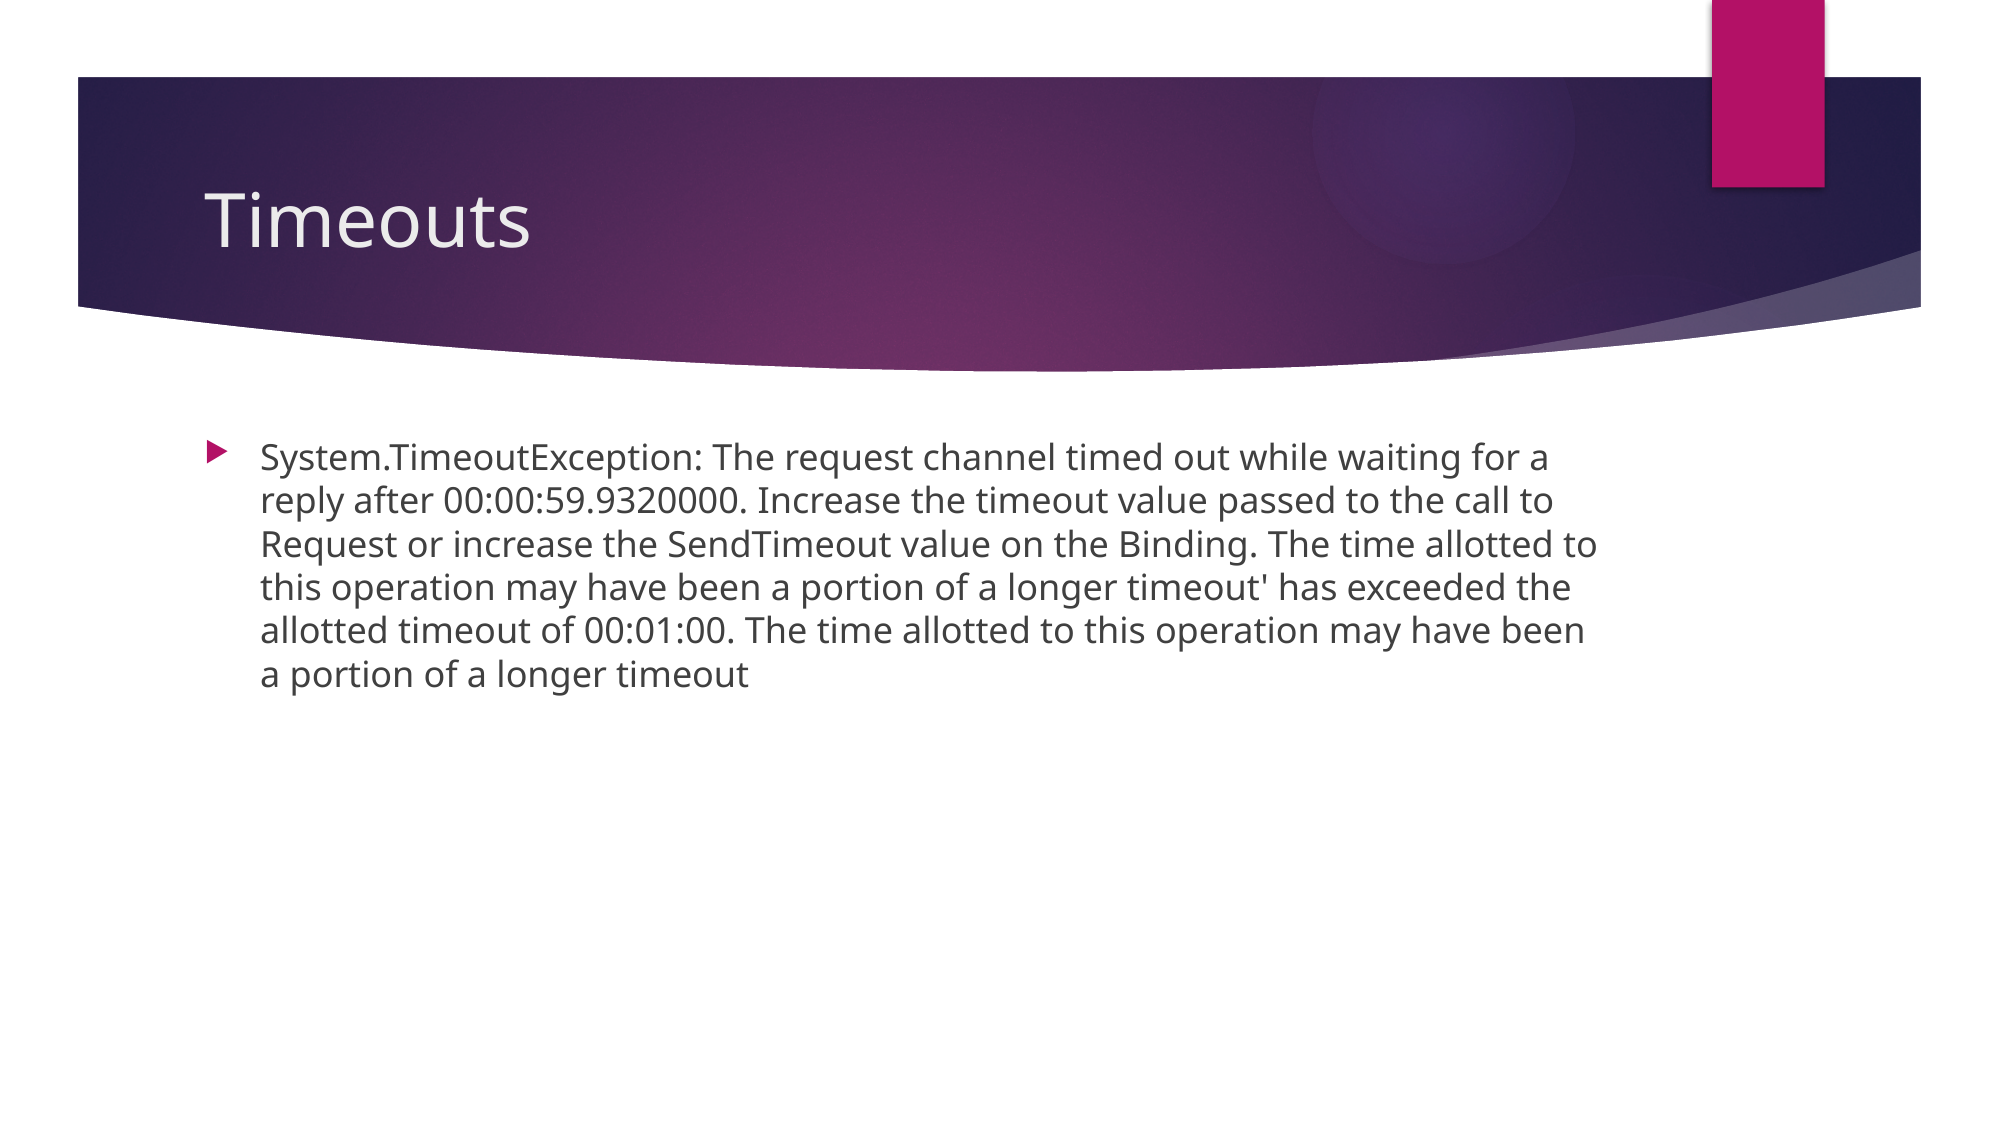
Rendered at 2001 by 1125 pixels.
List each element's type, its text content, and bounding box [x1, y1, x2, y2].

title Timeouts [189, 159, 1627, 276]
list System.TimeoutException: The request channel timed out while waiting for a reply after 00:00:59.9320000. Increase the timeout value passed to the call to Request or increase the SendTimeout value on the Binding. The time allotted to this operation may have been a portion of a longer timeout' has exceeded the allotted timeout of 00:01:00. The time allotted to this operation may have been a portion of a longer timeout [189, 427, 1627, 709]
